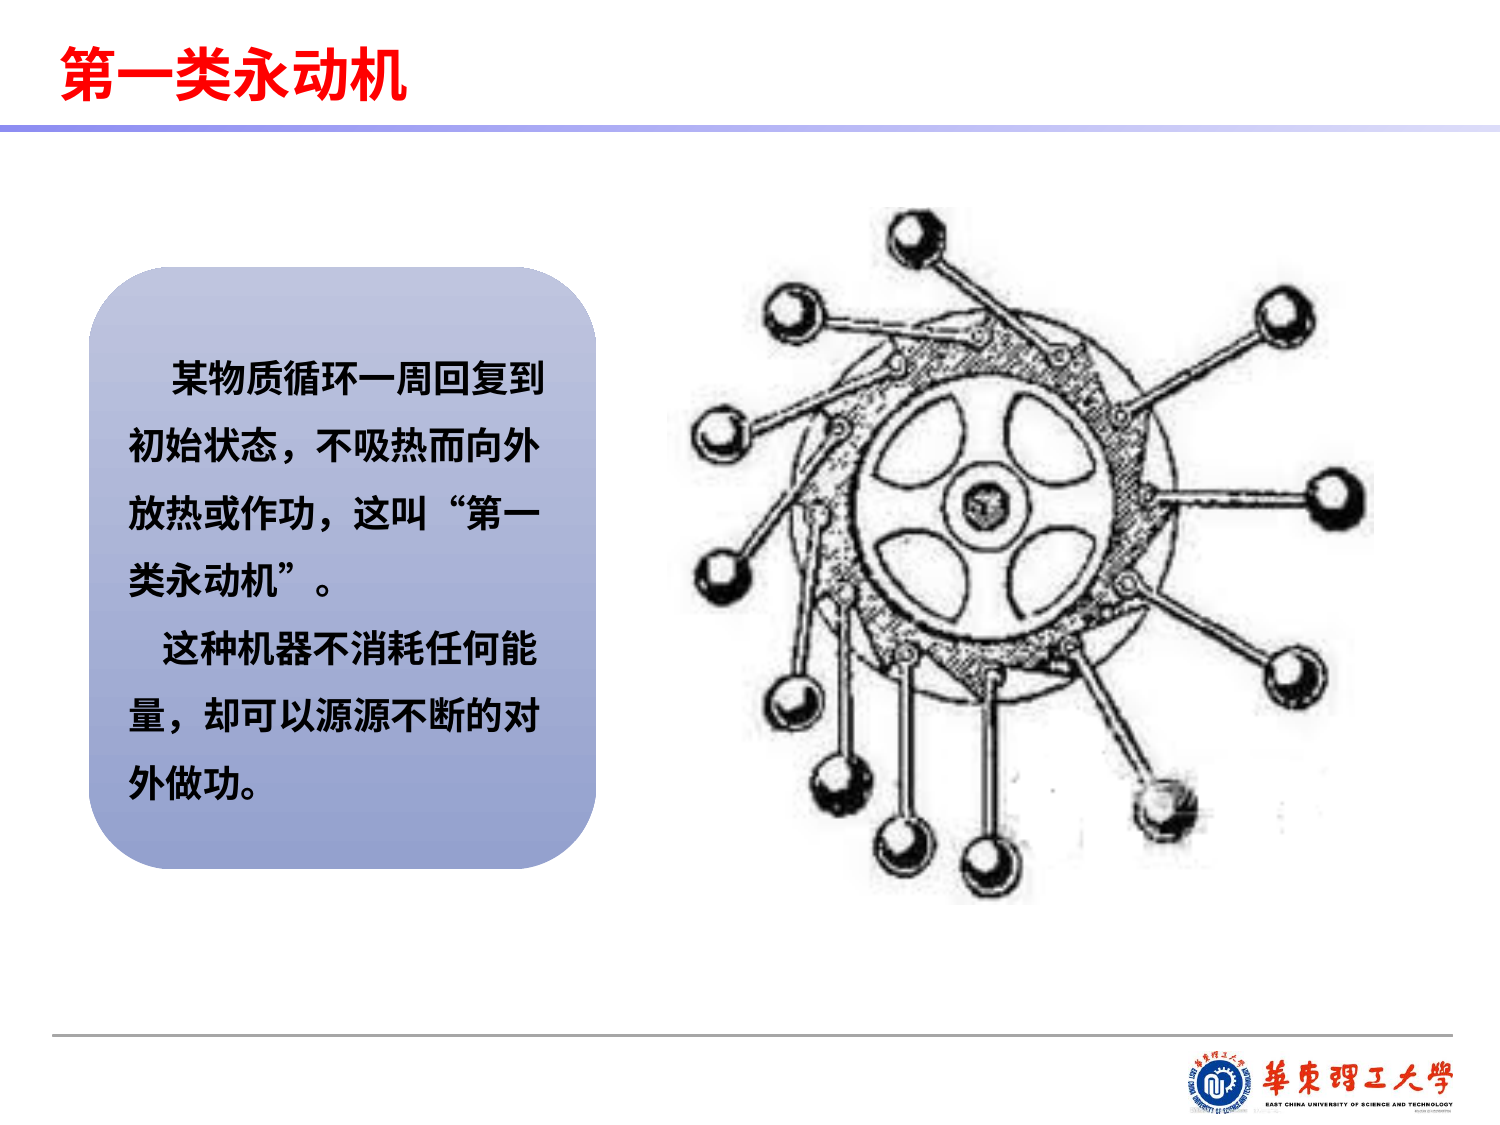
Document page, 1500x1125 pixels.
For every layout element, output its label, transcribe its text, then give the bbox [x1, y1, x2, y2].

text_box 某物质循环一周回复到初始状态，不吸热而向外放热或作功，这叫“第一类永动机”。 这种机器不消耗任何能量，却可以源源不断的对外做功。 [88, 267, 597, 870]
picture [666, 207, 1374, 906]
picture [1188, 1051, 1453, 1114]
text_box 第一类永动机 [43, 31, 423, 116]
